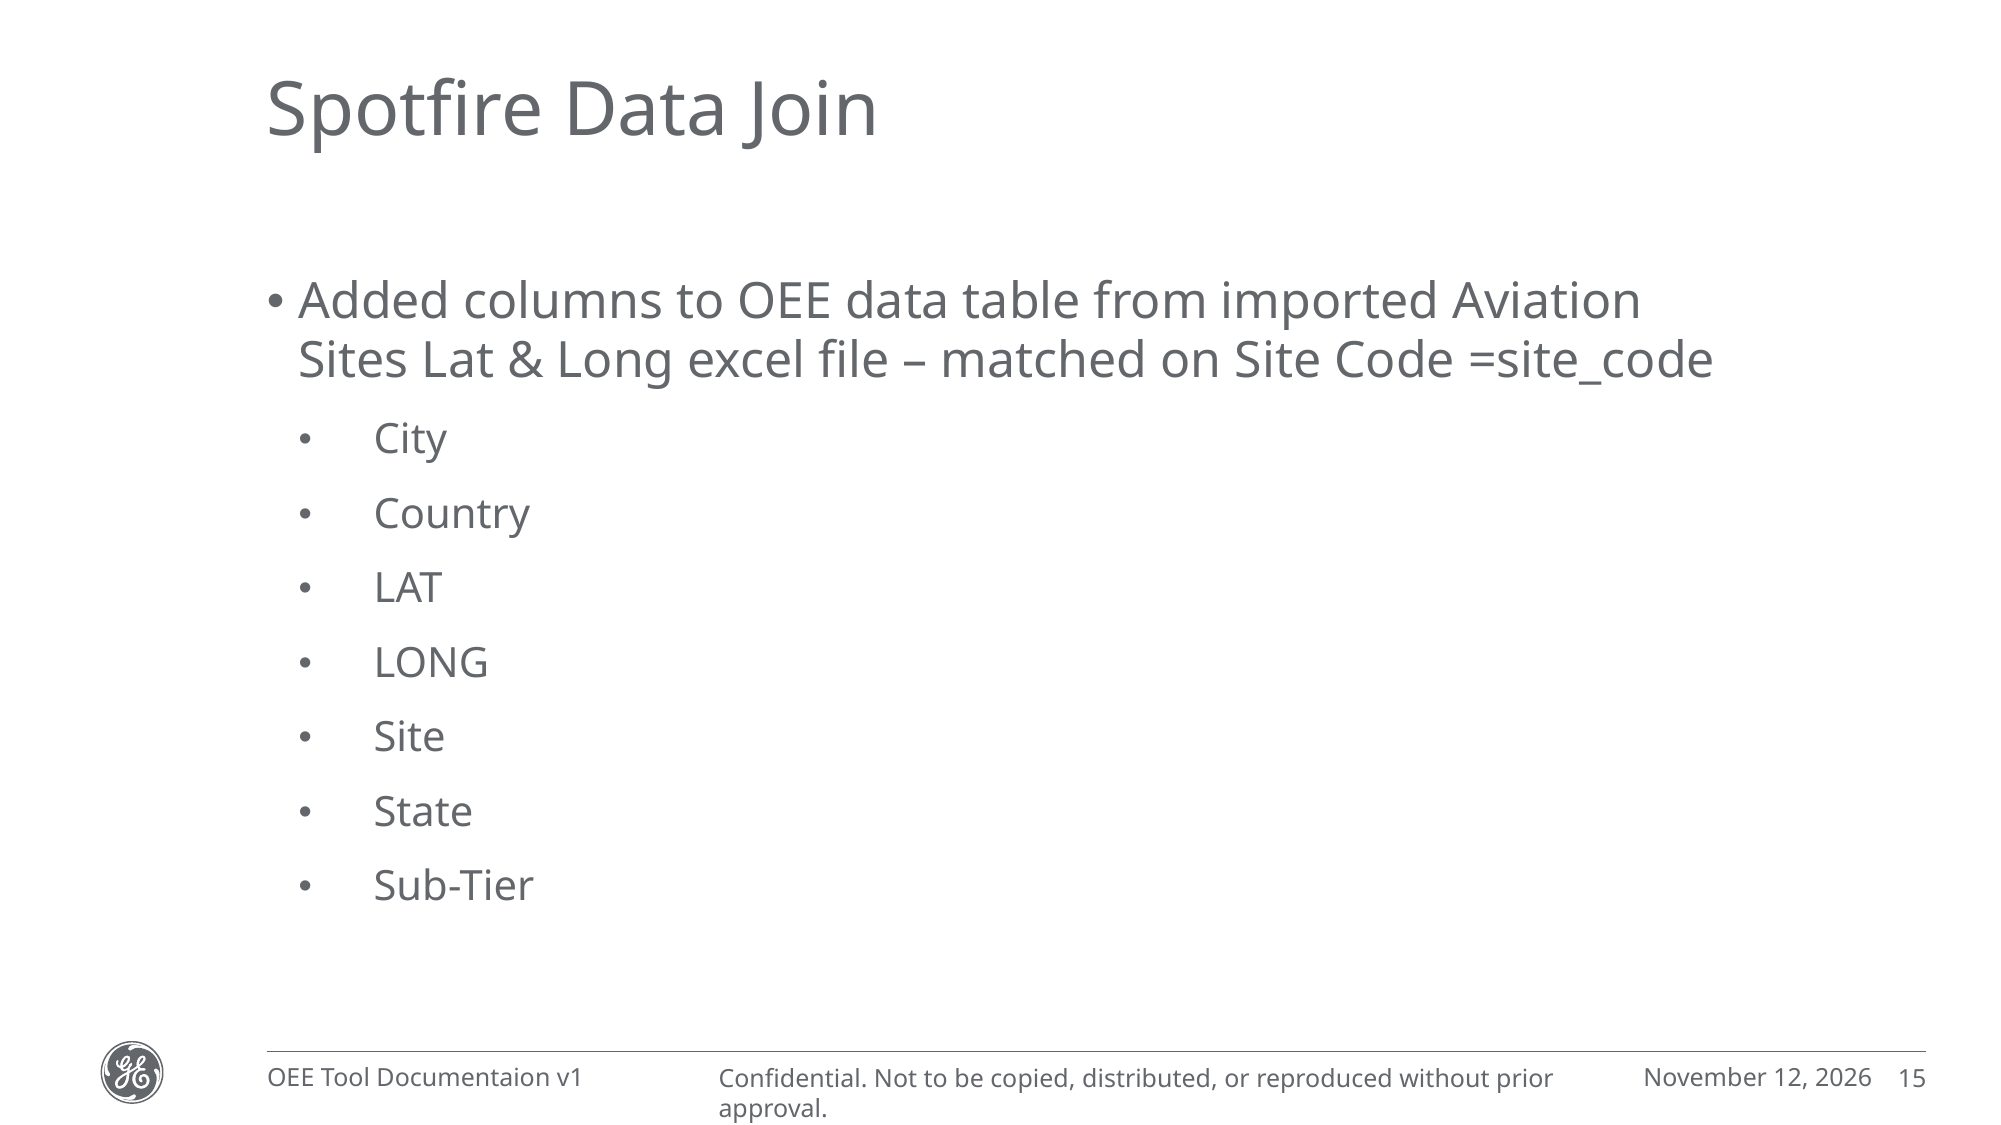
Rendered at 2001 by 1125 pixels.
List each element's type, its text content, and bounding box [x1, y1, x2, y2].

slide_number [1564, 1061, 1873, 1092]
footer OEE Tool Documentaion v1 [266, 1061, 708, 1092]
title Spotfire Data Join [266, 36, 1743, 187]
slide_number 15 [1872, 1062, 1927, 1093]
list Added columns to OEE data table from imported Aviation Sites Lat & Long excel file – matched on Site Code =site_code City Country LAT LONG Site State Sub-Tier [266, 270, 1744, 1008]
